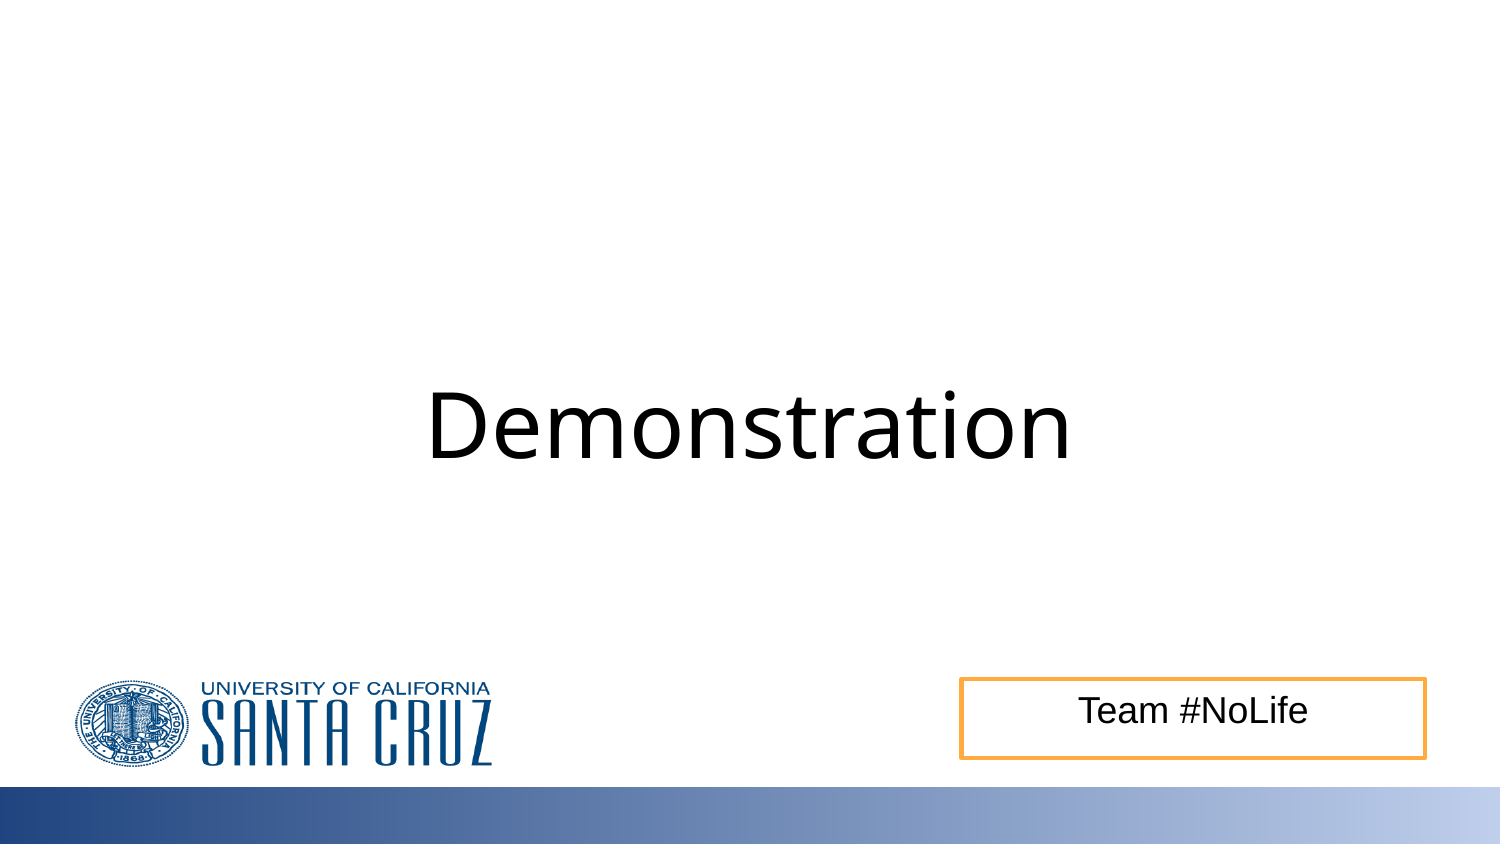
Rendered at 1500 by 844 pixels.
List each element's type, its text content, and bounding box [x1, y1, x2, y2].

text_box [0, 787, 1500, 844]
picture [74, 678, 494, 769]
text_box Team #NoLife [961, 678, 1425, 759]
title Demonstration [75, 324, 1425, 520]
